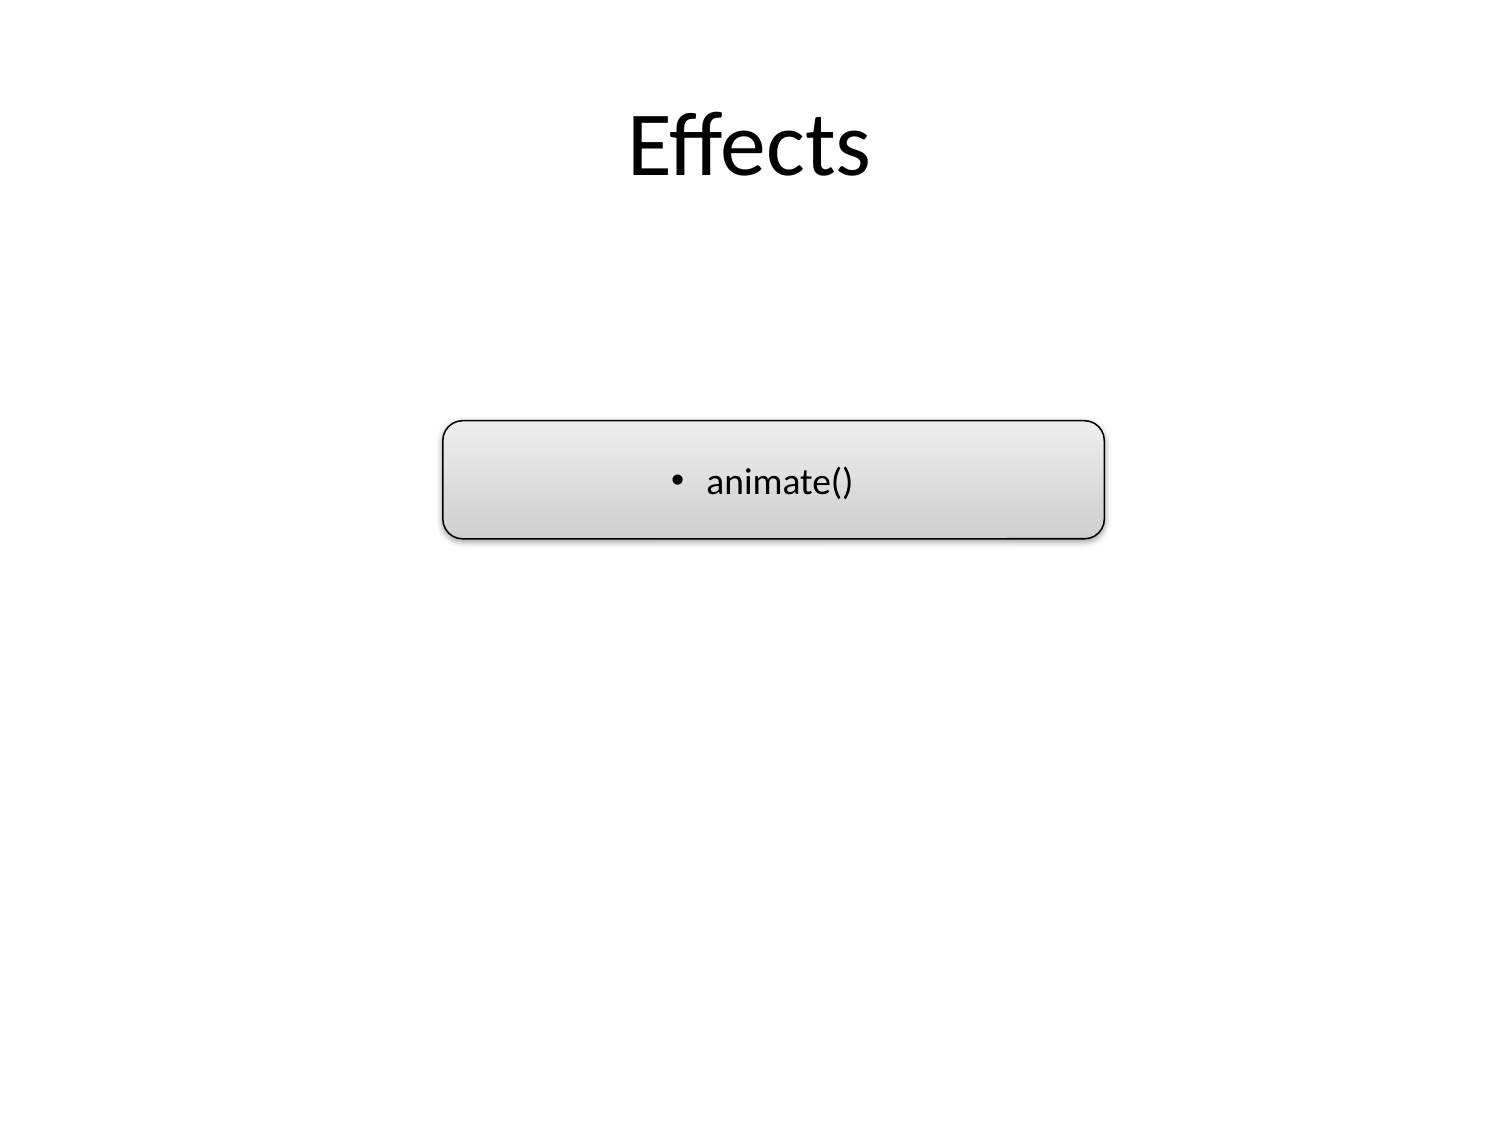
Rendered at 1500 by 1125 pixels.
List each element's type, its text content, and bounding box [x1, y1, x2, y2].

text_box animate() [442, 419, 1106, 540]
title Effects [75, 45, 1425, 233]
